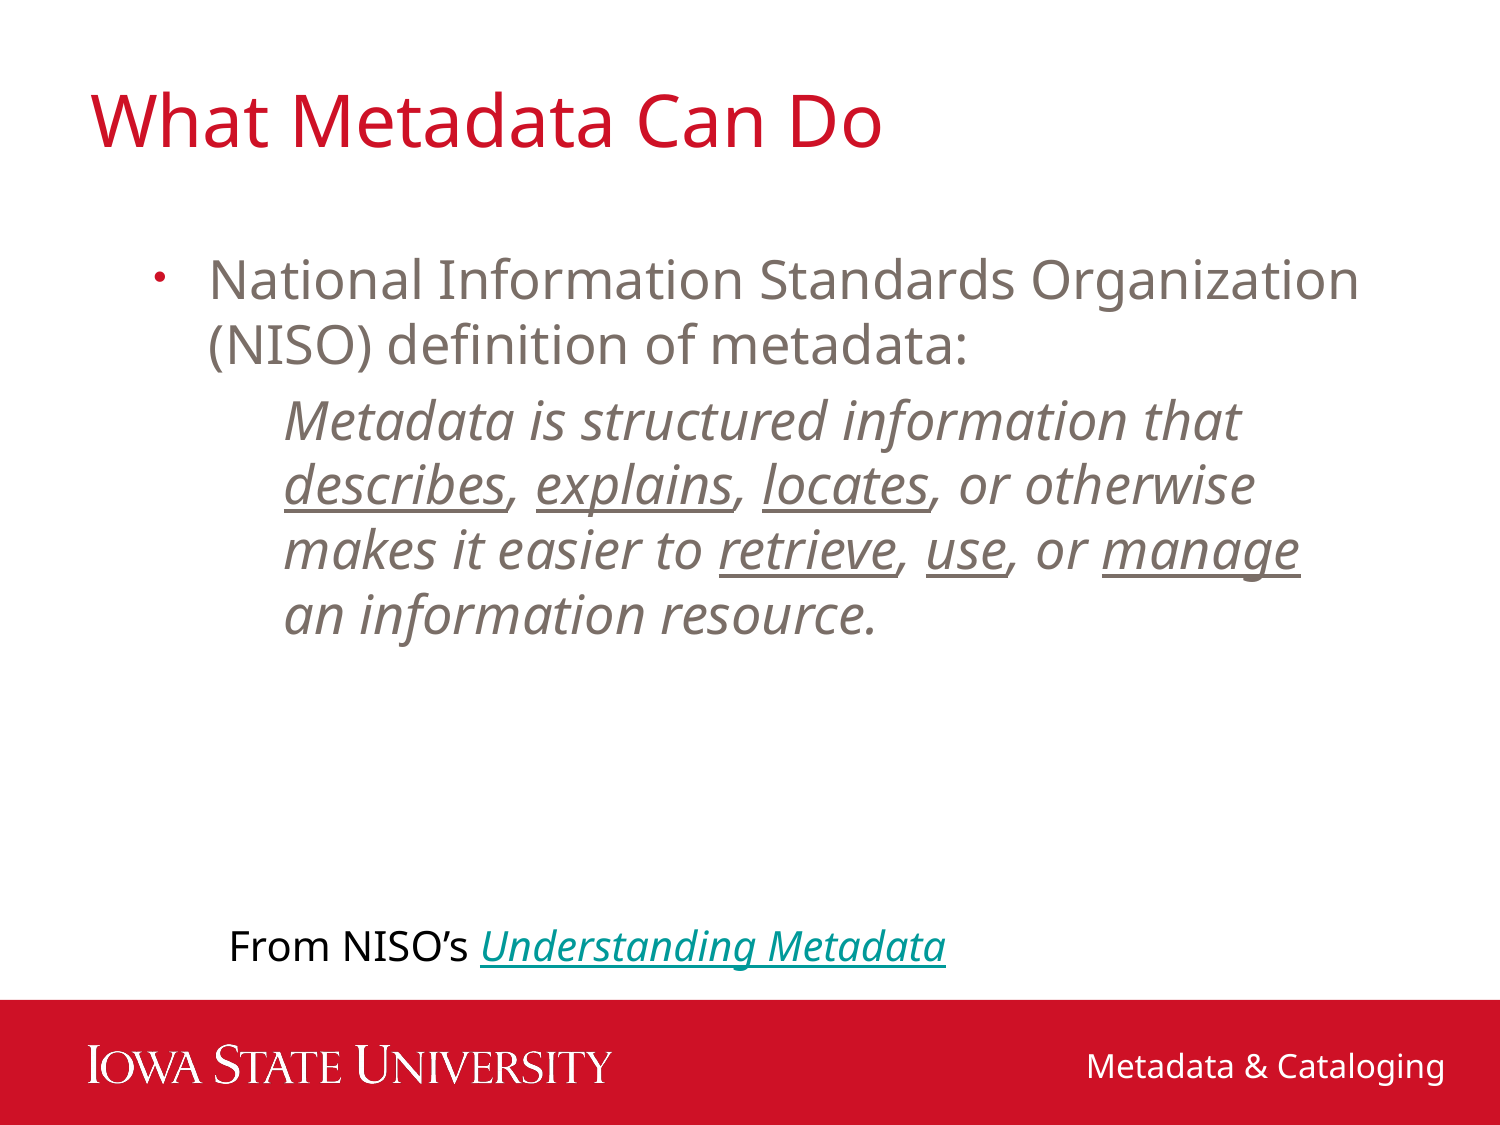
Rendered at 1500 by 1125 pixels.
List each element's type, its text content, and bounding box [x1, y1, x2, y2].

title What Metadata Can Do [74, 24, 1351, 213]
list National Information Standards Organization (NISO) definition of metadata: Metadata is structured information that describes, explains, locates, or otherwise makes it easier to retrieve, use, or manage an information resource. [137, 237, 1388, 913]
picture [87, 1044, 613, 1088]
text_box From NISO’s Understanding Metadata [213, 912, 962, 985]
